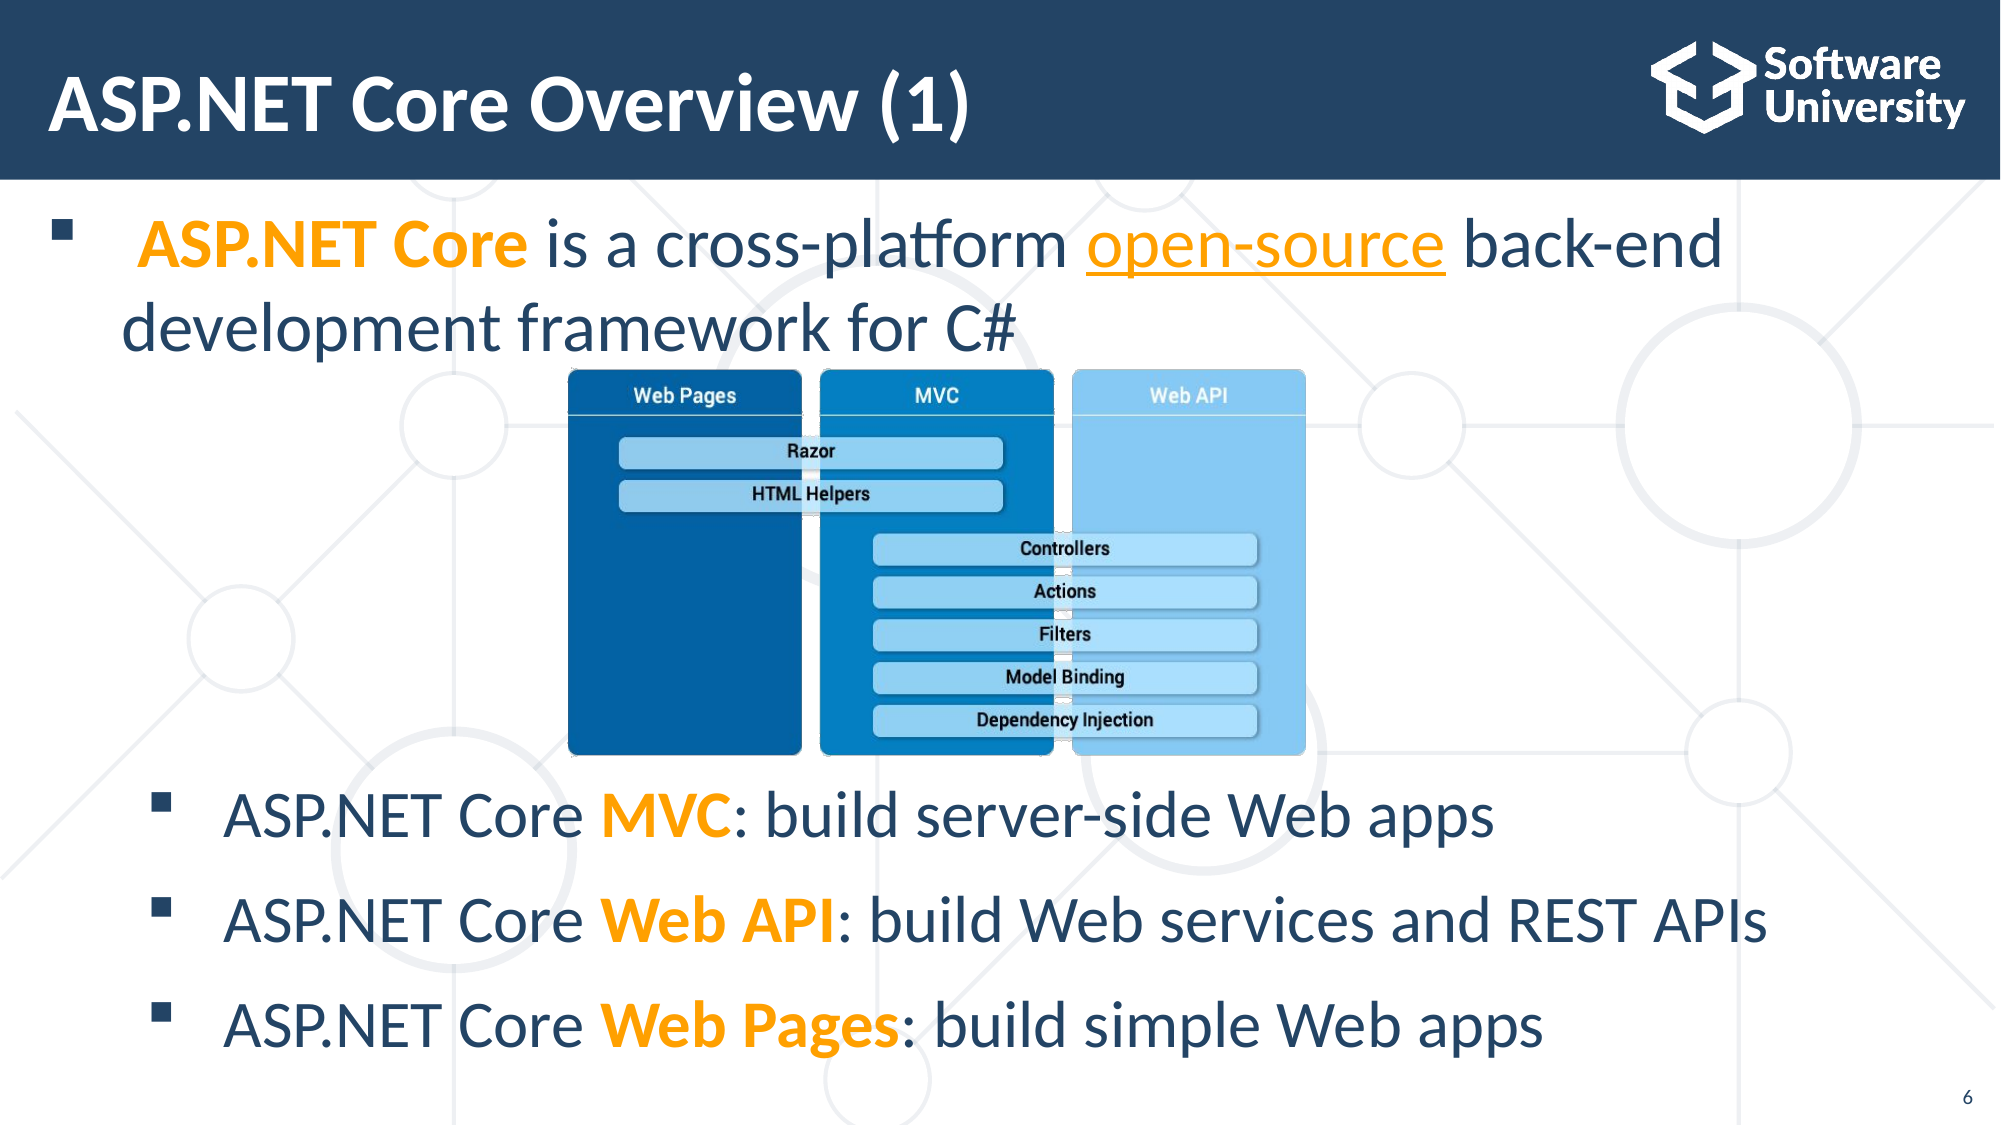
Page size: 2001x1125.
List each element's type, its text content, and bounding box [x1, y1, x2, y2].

title ASP.NET Core Overview (1) [31, 6, 1603, 189]
text_box ASP.NET Core is a cross-platform open-source back-end development framework for C# ASP.NET Core MVC: build server-side Web apps ASP.NET Core Web API: build Web services and REST APIs ASP.NET Core Web Pages: build simple Web apps [31, 188, 1975, 1103]
slide_number 6 [1927, 1067, 1989, 1117]
picture [1651, 41, 1966, 134]
picture [564, 359, 1311, 766]
